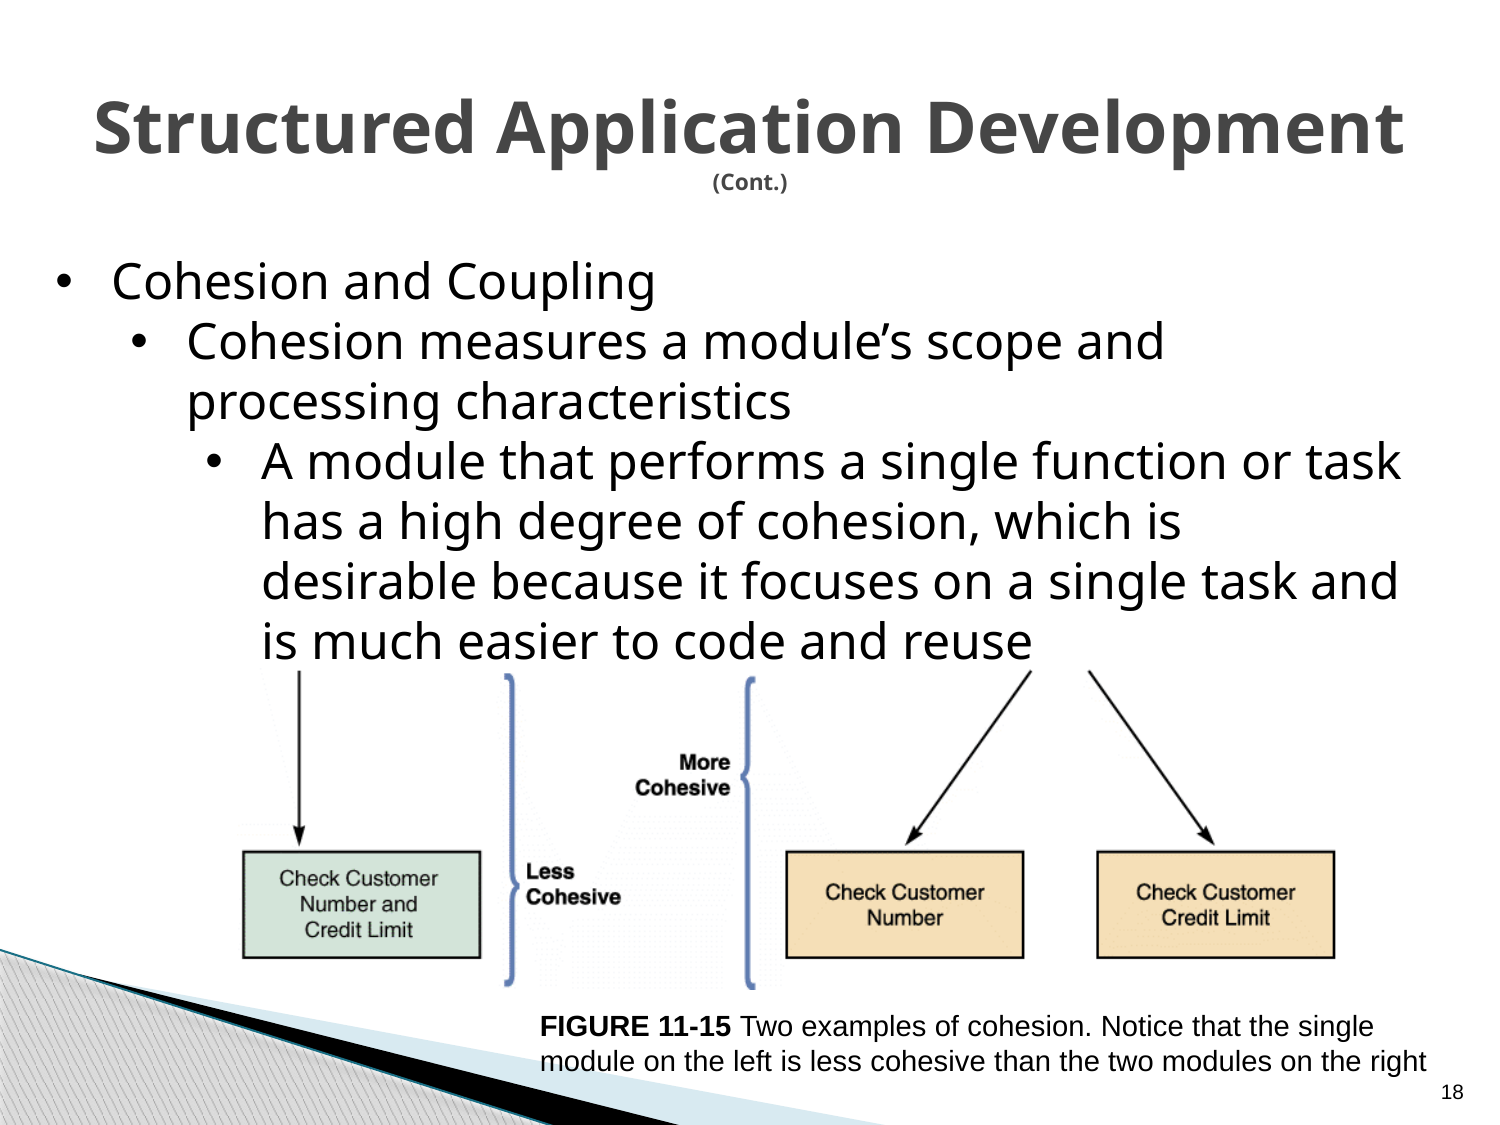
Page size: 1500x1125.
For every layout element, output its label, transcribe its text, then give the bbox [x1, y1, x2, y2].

slide_number 18 [1418, 1051, 1479, 1112]
text_box Cohesion and Coupling Cohesion measures a module’s scope and processing characteristics A module that performs a single function or task has a high degree of cohesion, which is desirable because it focuses on a single task and is much easier to code and reuse [40, 242, 1425, 678]
picture [237, 667, 1338, 991]
title Structured Application Development (Cont.) [75, 45, 1425, 233]
text_box FIGURE 11-15 Two examples of cohesion. Notice that the single module on the left is less cohesive than the two modules on the right [525, 999, 1463, 1085]
